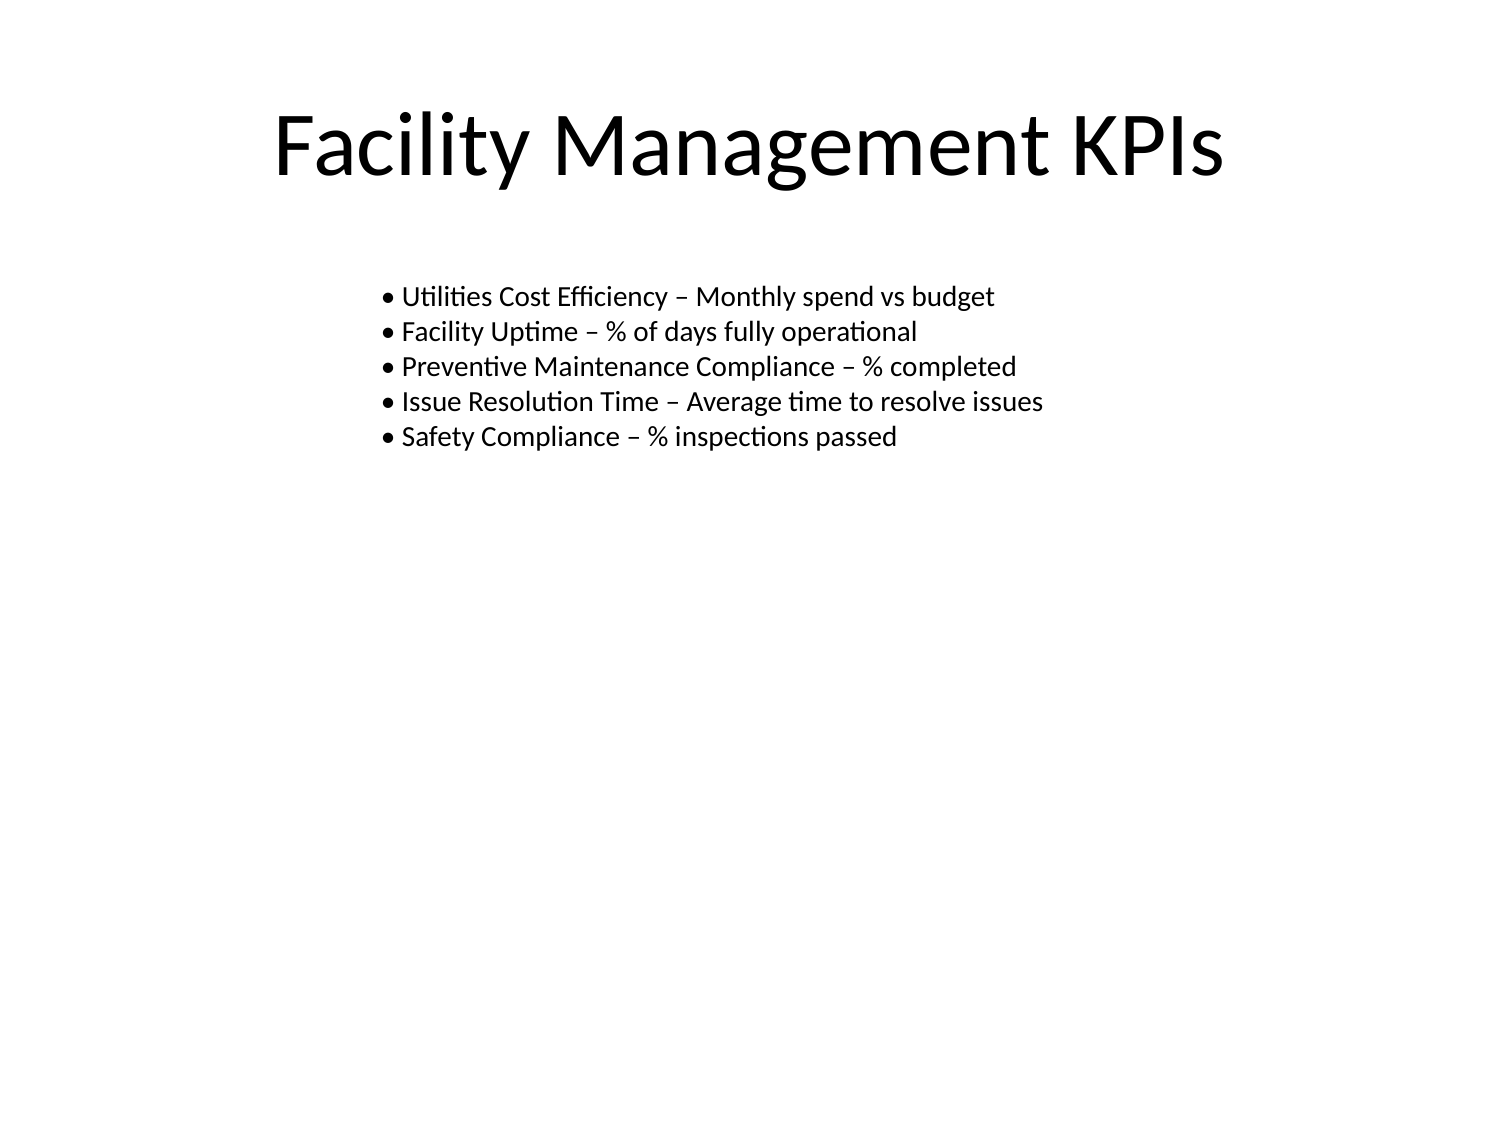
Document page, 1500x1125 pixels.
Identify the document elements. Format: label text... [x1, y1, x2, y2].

title Facility Management KPIs [75, 45, 1425, 233]
text_box • Utilities Cost Efficiency – Monthly spend vs budget • Facility Uptime – % of days fully operational • Preventive Maintenance Compliance – % completed • Issue Resolution Time – Average time to resolve issues • Safety Compliance – % inspections passed [366, 224, 1059, 460]
